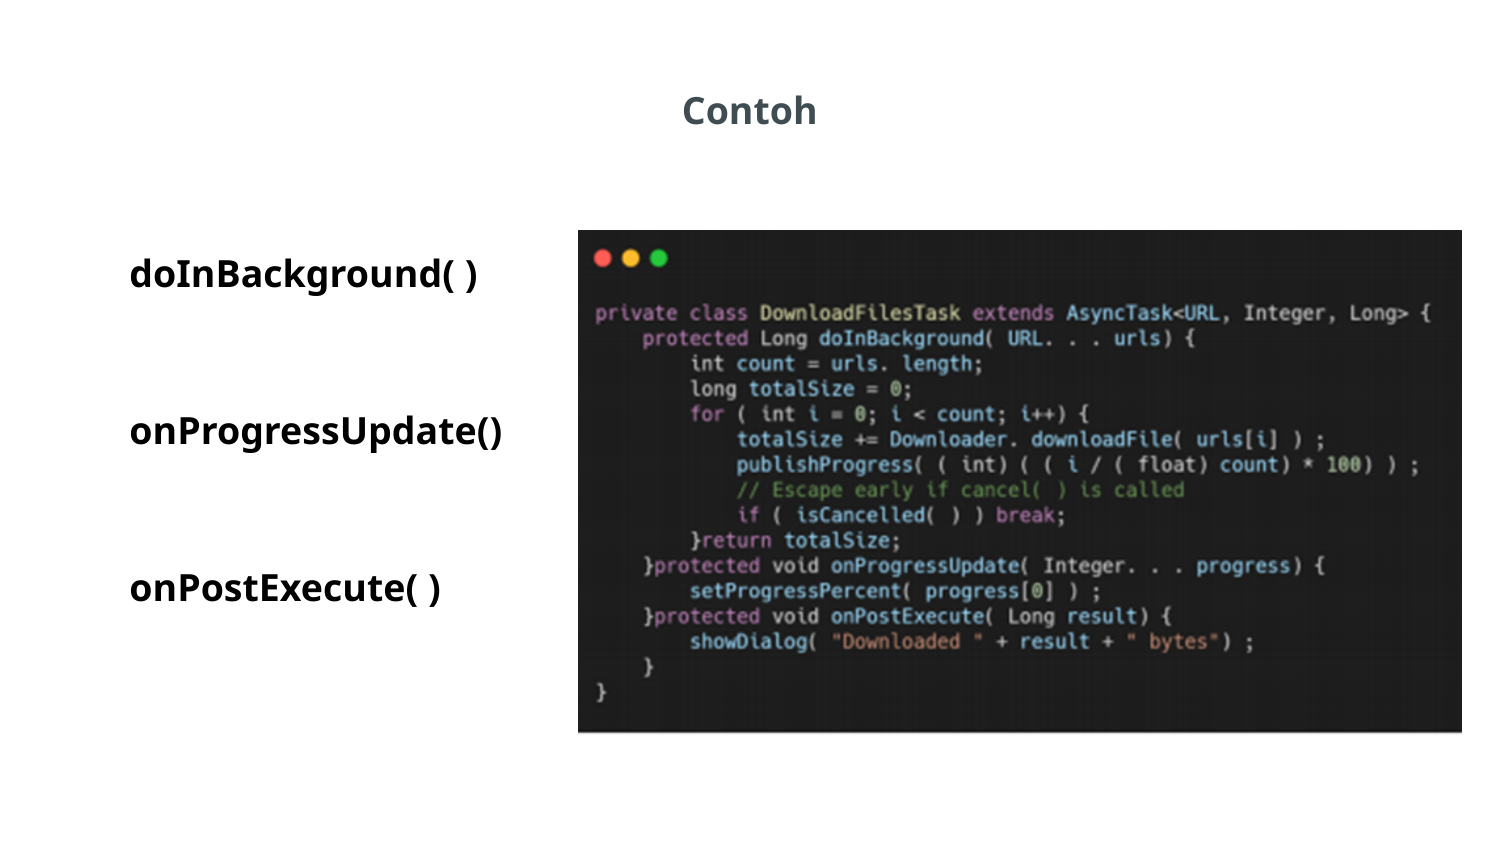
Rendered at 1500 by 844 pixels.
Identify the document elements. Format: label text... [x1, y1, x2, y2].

list doInBackground( ) onProgressUpdate() onPostExecute( ) [114, 235, 553, 732]
picture [578, 230, 1463, 737]
title Contoh [278, 71, 1222, 166]
